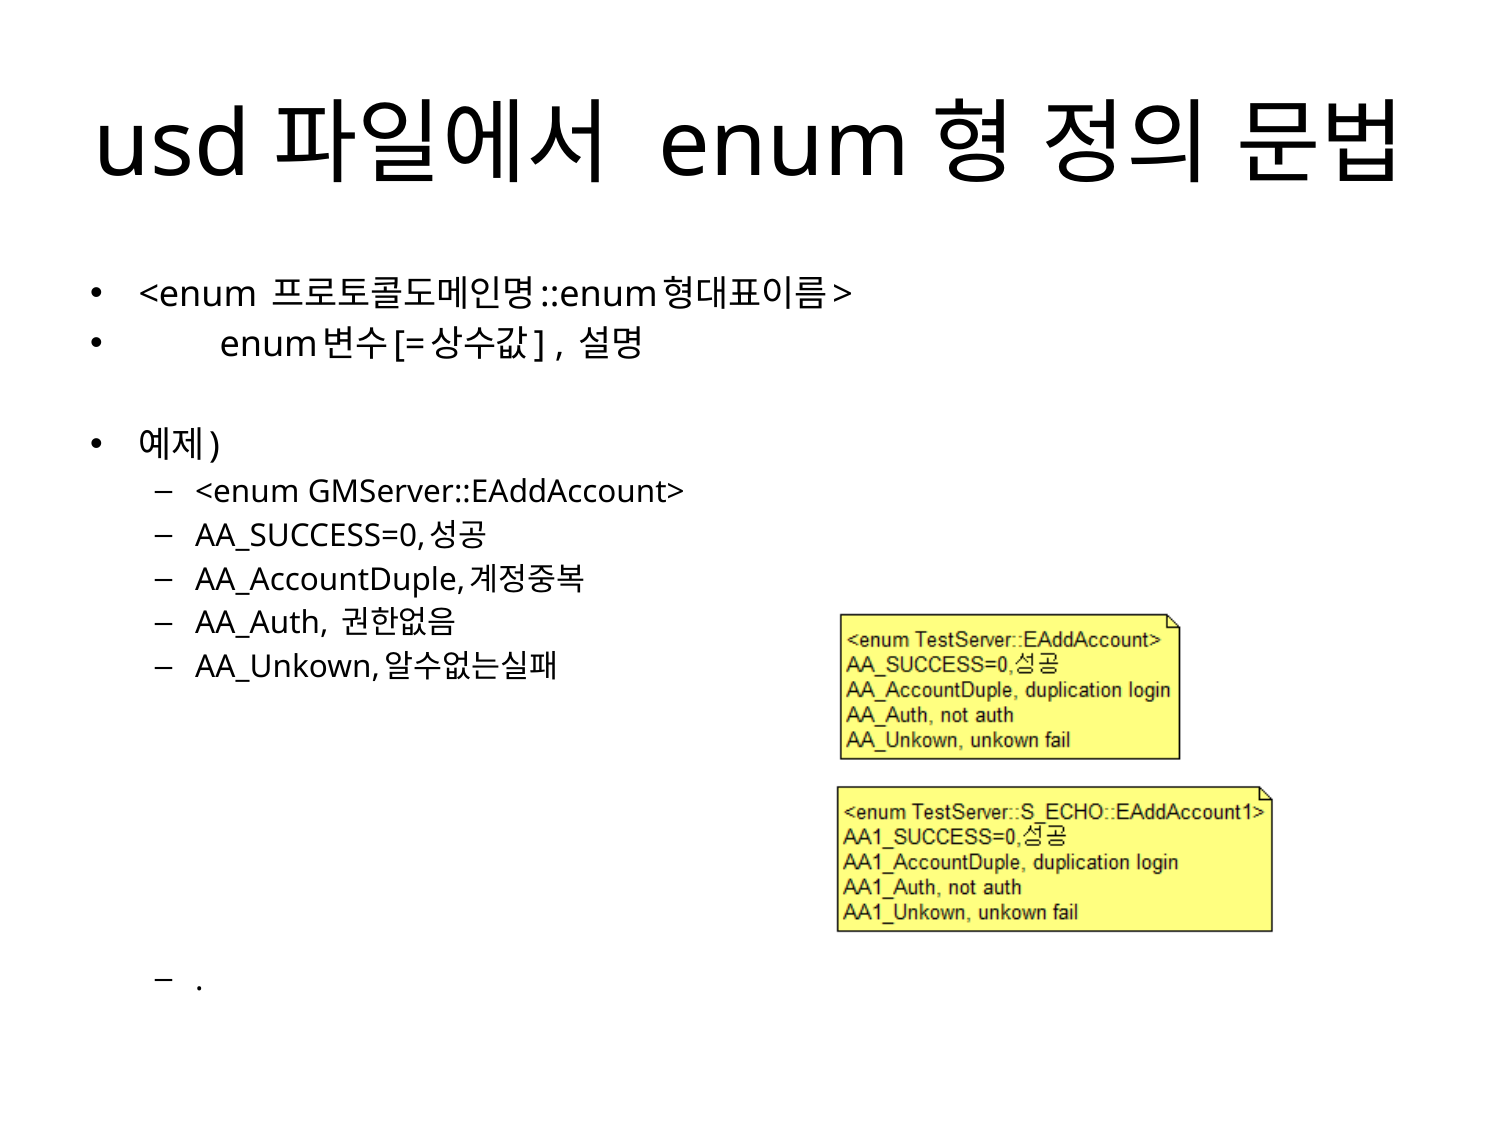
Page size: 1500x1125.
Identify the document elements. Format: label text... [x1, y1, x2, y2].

list <enum 프로토콜도메인명::enum형대표이름> enum변수[=상수값] , 설명 예제) <enum GMServer::EAddAccount> AA_SUCCESS=0,성공 AA_AccountDuple,계정중복 AA_Auth, 권한없음 AA_Unkown,알수없는실패 . [75, 262, 1425, 1005]
picture [820, 597, 1284, 941]
title usd파일에서 enum형 정의 문법 [75, 45, 1425, 233]
